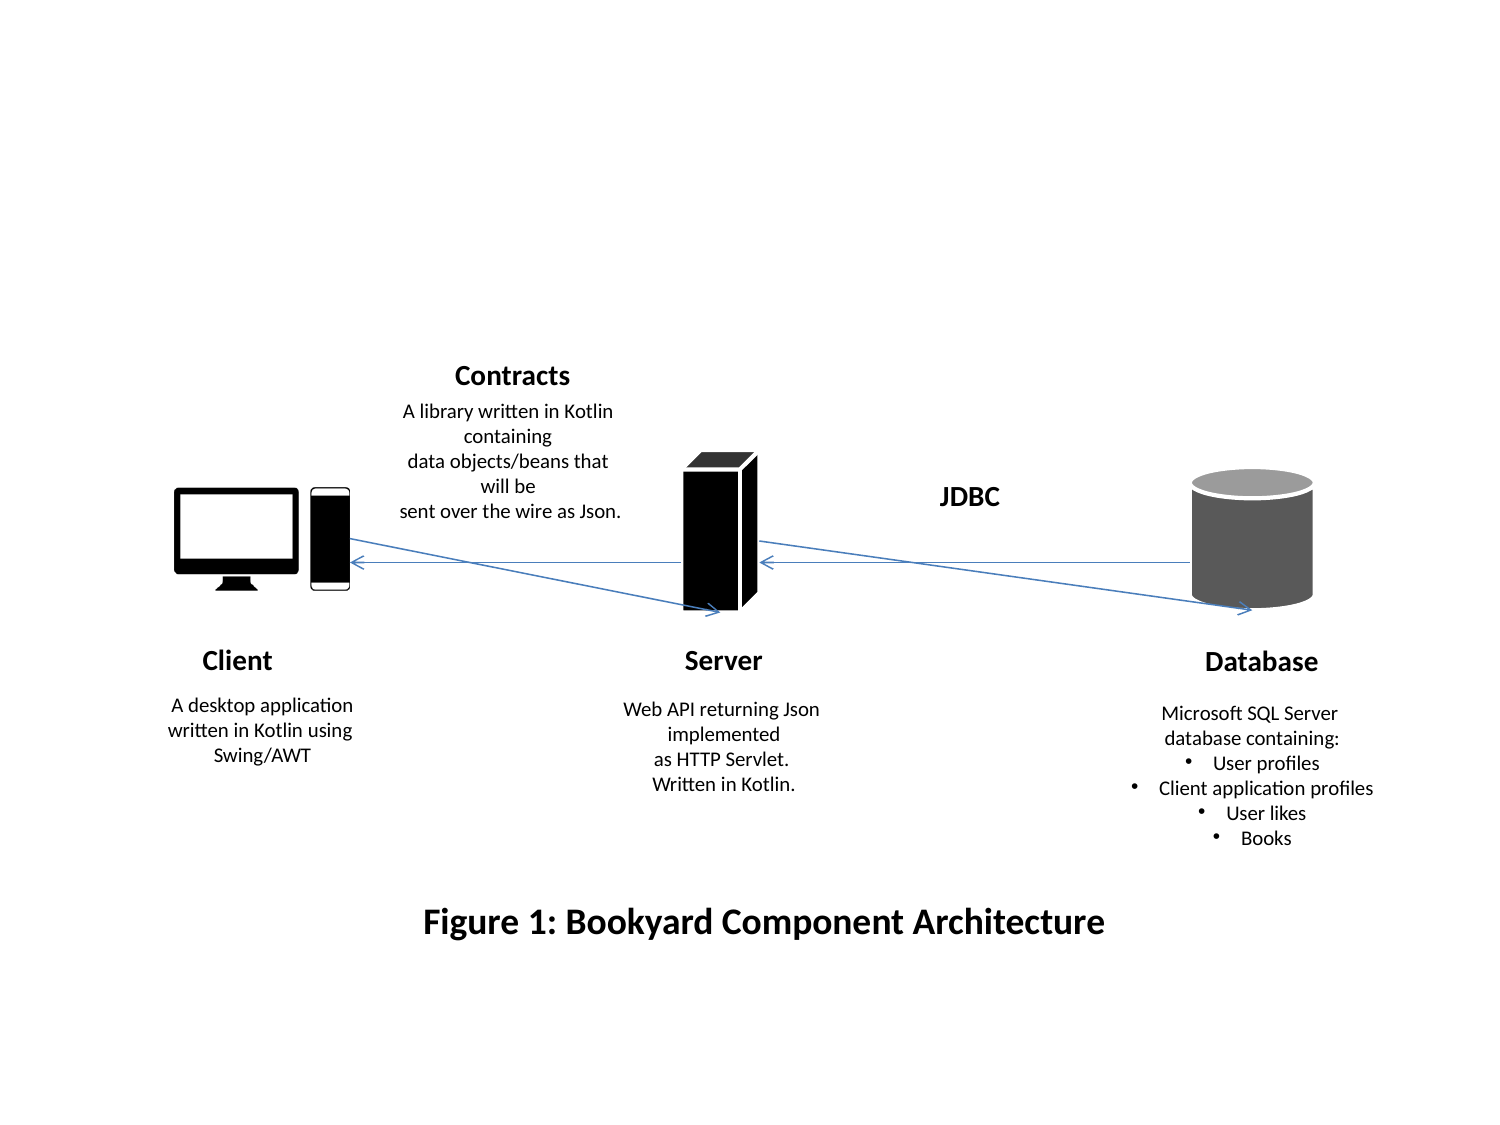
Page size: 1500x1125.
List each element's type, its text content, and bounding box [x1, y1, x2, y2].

text_box A desktop application written in Kotlin using Swing/AWT [152, 684, 372, 775]
text_box [679, 447, 762, 615]
text_box Database [1190, 635, 1334, 685]
text_box A library written in Kotlin containing data objects/beans that will be sent over the wire as Json. [384, 389, 637, 530]
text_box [759, 538, 1190, 542]
text_box Figure 1: Bookyard Component Architecture [408, 889, 1121, 950]
text_box JDBC [925, 469, 1016, 520]
text_box Contracts [440, 349, 586, 389]
text_box [1187, 464, 1317, 613]
text_box Server [670, 634, 778, 684]
text_box Microsoft SQL Server database containing: User profiles Client application profiles User likes Books [1116, 692, 1389, 857]
text_box Web API returning Json implemented as HTTP Servlet. Written in Kotlin. [608, 688, 840, 804]
picture [174, 450, 351, 627]
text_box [349, 538, 682, 542]
text_box Client [187, 634, 289, 684]
